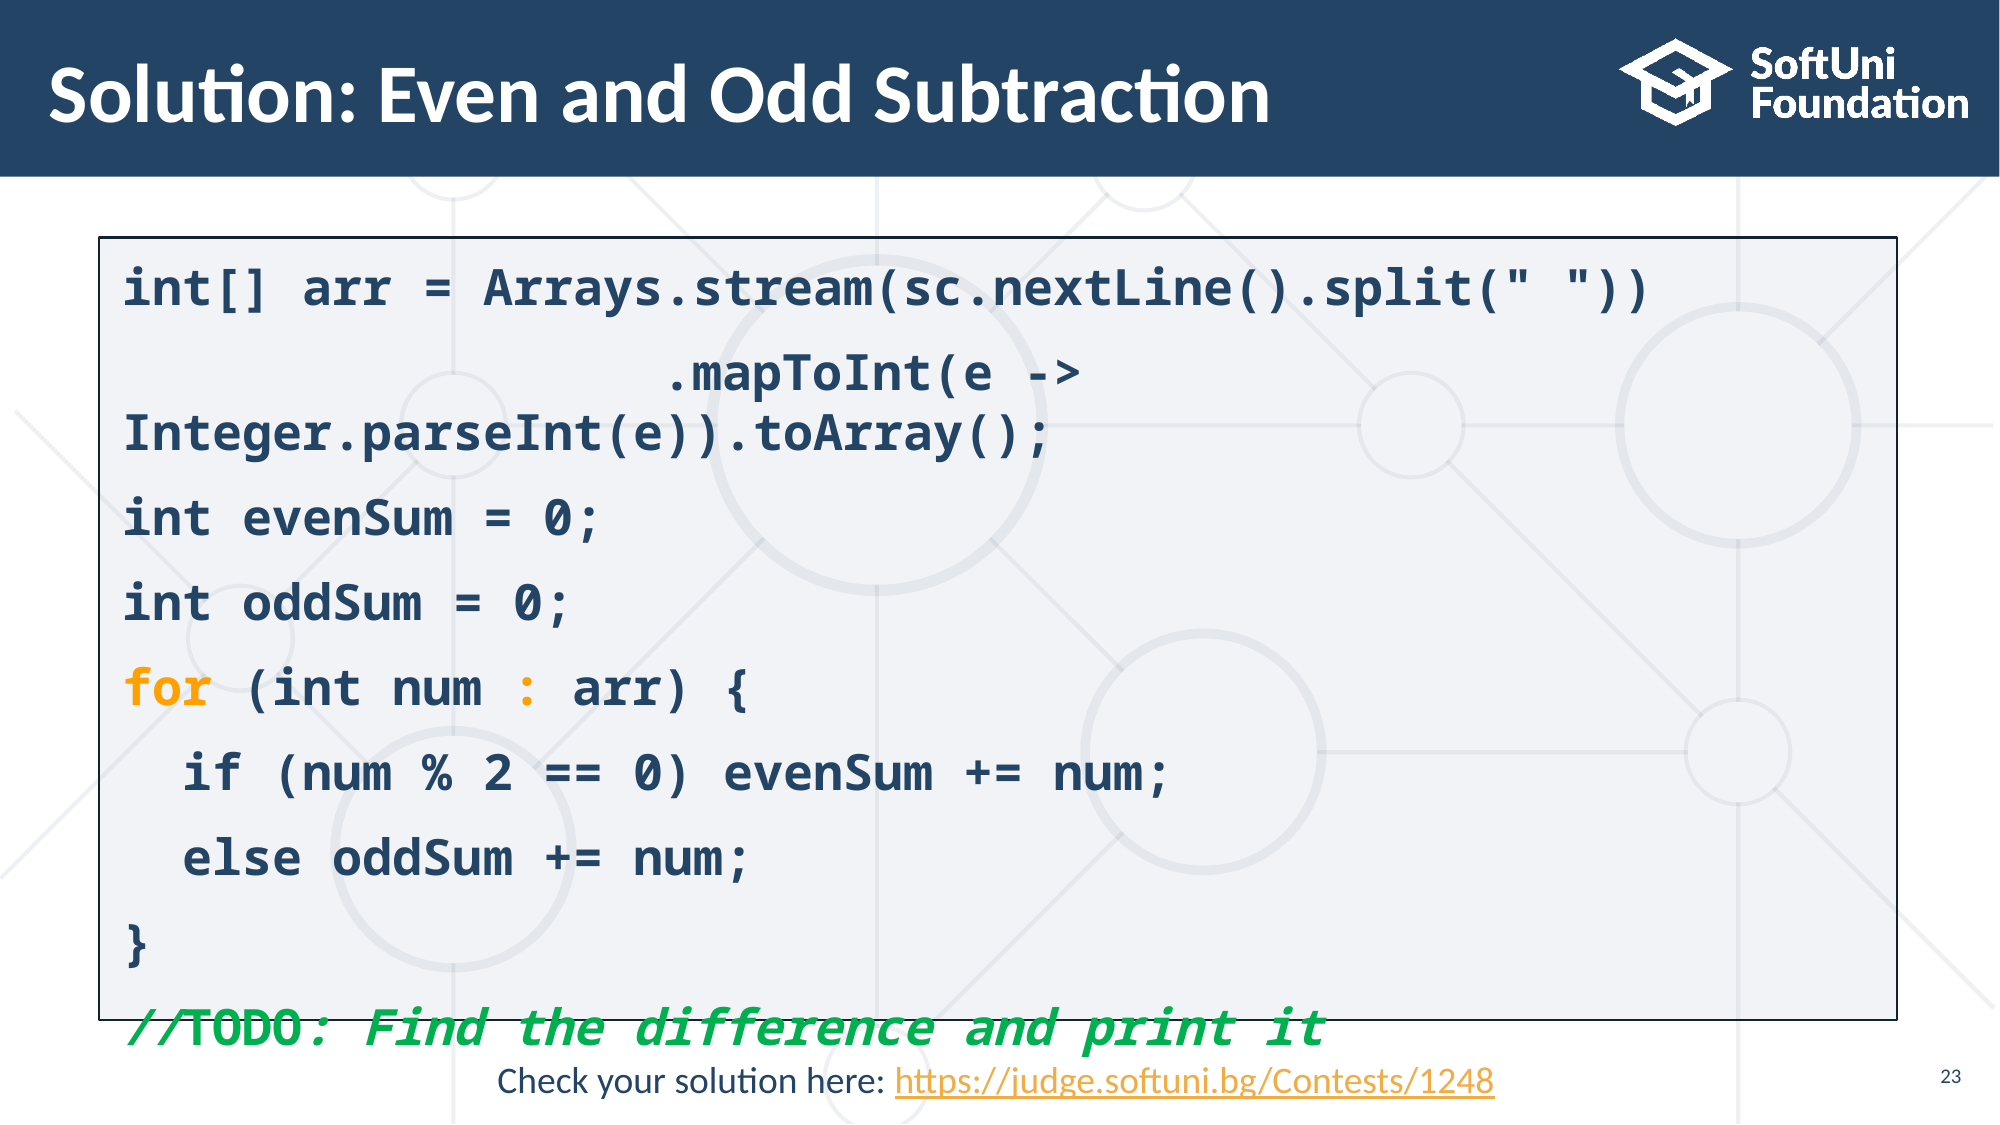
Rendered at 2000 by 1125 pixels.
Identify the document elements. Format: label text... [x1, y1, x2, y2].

title Solution: Even and Odd Subtraction [31, 16, 1591, 162]
picture [1618, 38, 1968, 126]
text_box Check your solution here: https://judge.softuni.bg/Contests/1248 [130, 1048, 1863, 1109]
list int[] arr = Arrays.stream(sc.nextLine().split(" ")) .mapToInt(e -> Integer.parseInt(e)).toArray(); int evenSum = 0; int oddSum = 0; for (int num : arr) { if (num % 2 == 0) evenSum += num; else oddSum += num; } //TODO: Find the difference and print it [98, 236, 1898, 1021]
slide_number 23 [1896, 1049, 1968, 1101]
